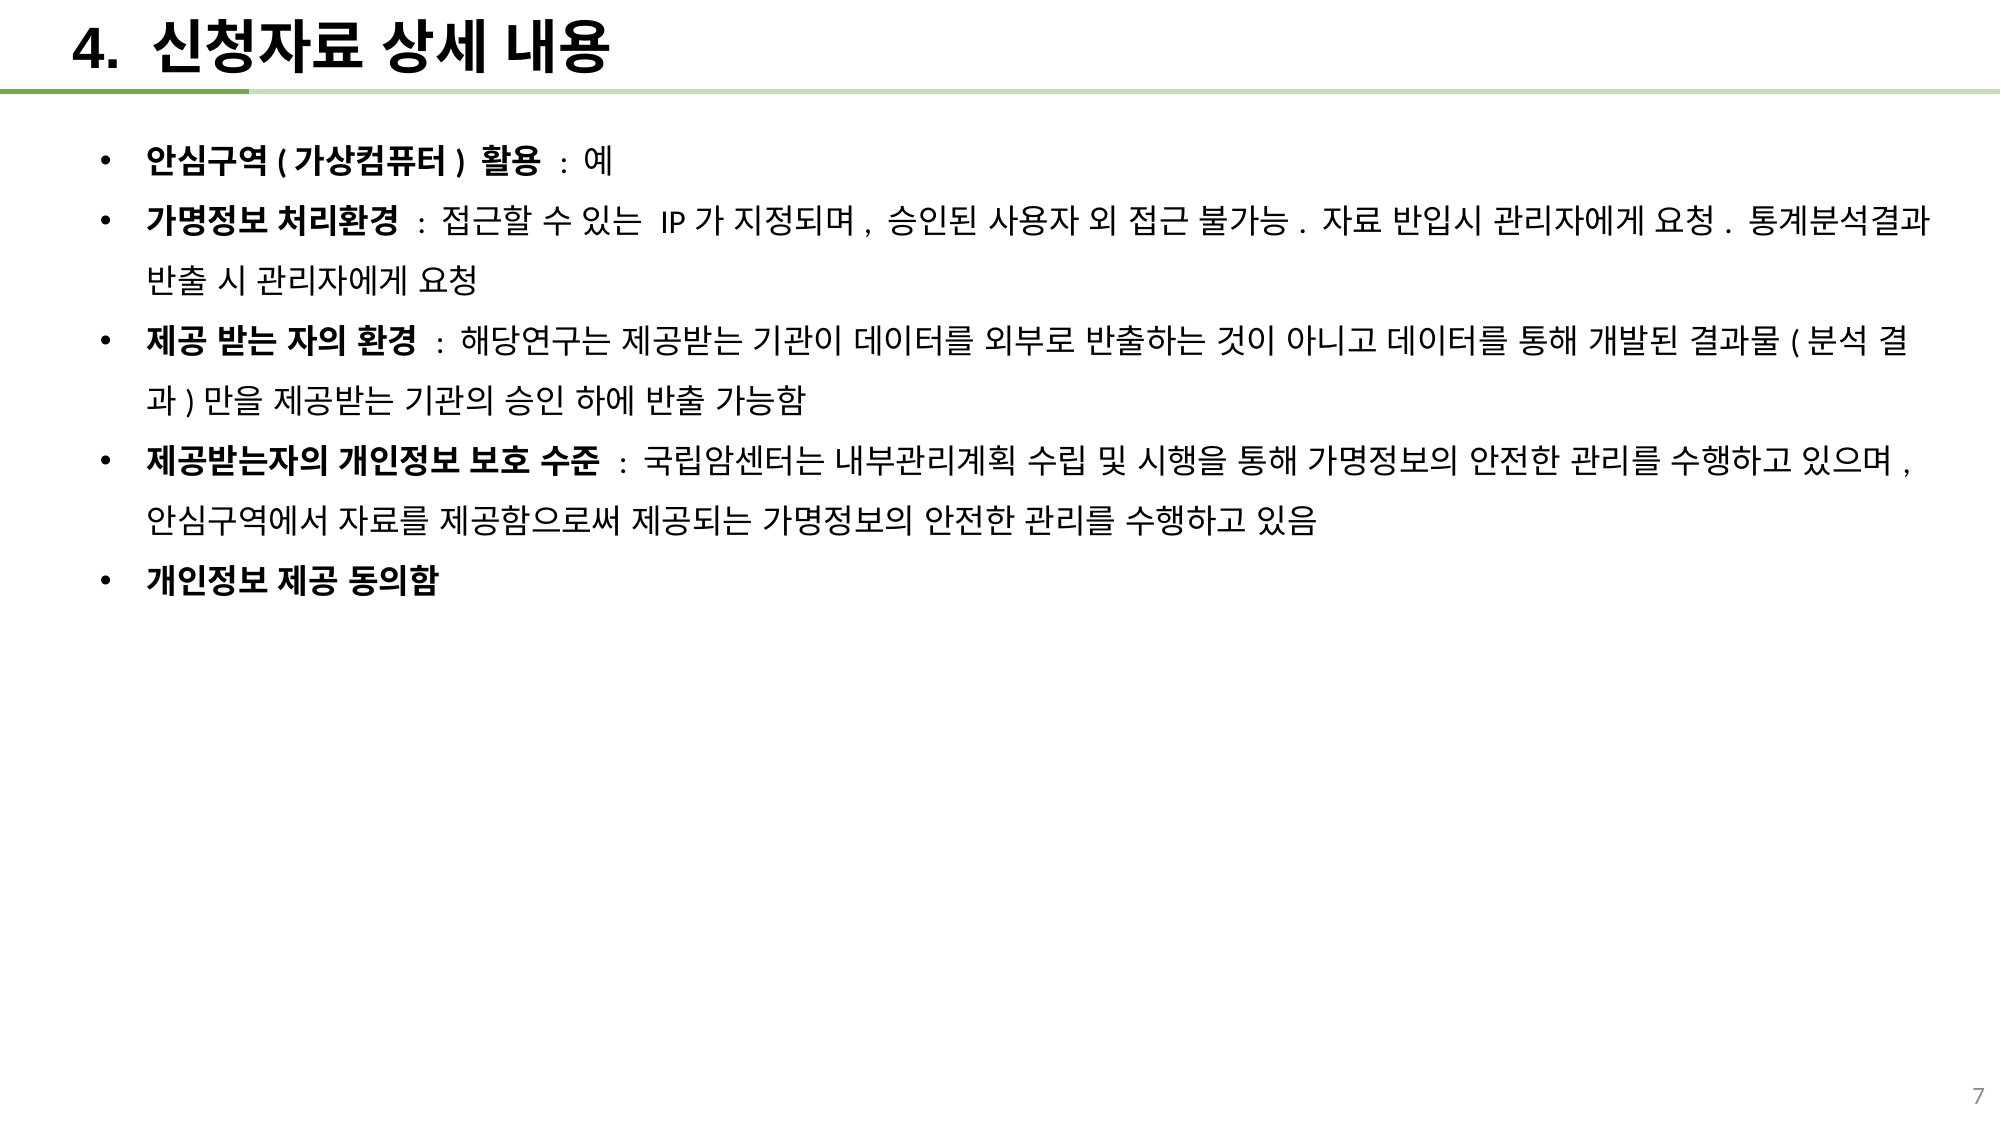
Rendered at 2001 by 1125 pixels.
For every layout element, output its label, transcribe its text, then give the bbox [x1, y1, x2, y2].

slide_number 7 [1550, 1065, 2000, 1125]
text_box 4. 신청자료 상세 내용 [57, 2, 627, 88]
text_box 안심구역(가상컴퓨터) 활용 : 예 가명정보 처리환경 : 접근할 수 있는 IP가 지정되며, 승인된 사용자 외 접근 불가능. 자료 반입시 관리자에게 요청. 통계분석결과 반출 시 관리자에게 요청 제공 받는 자의 환경 : 해당연구는 제공받는 기관이 데이터를 외부로 반출하는 것이 아니고 데이터를 통해 개발된 결과물(분석 결과)만을 제공받는 기관의 승인 하에 반출 가능함 제공받는자의 개인정보 보호 수준 : 국립암센터는 내부관리계획 수립 및 시행을 통해 가명정보의 안전한 관리를 수행하고 있으며, 안심구역에서 자료를 제공함으로써 제공되는 가명정보의 안전한 관리를 수행하고 있음 개인정보 제공 동의함 [85, 113, 1956, 667]
